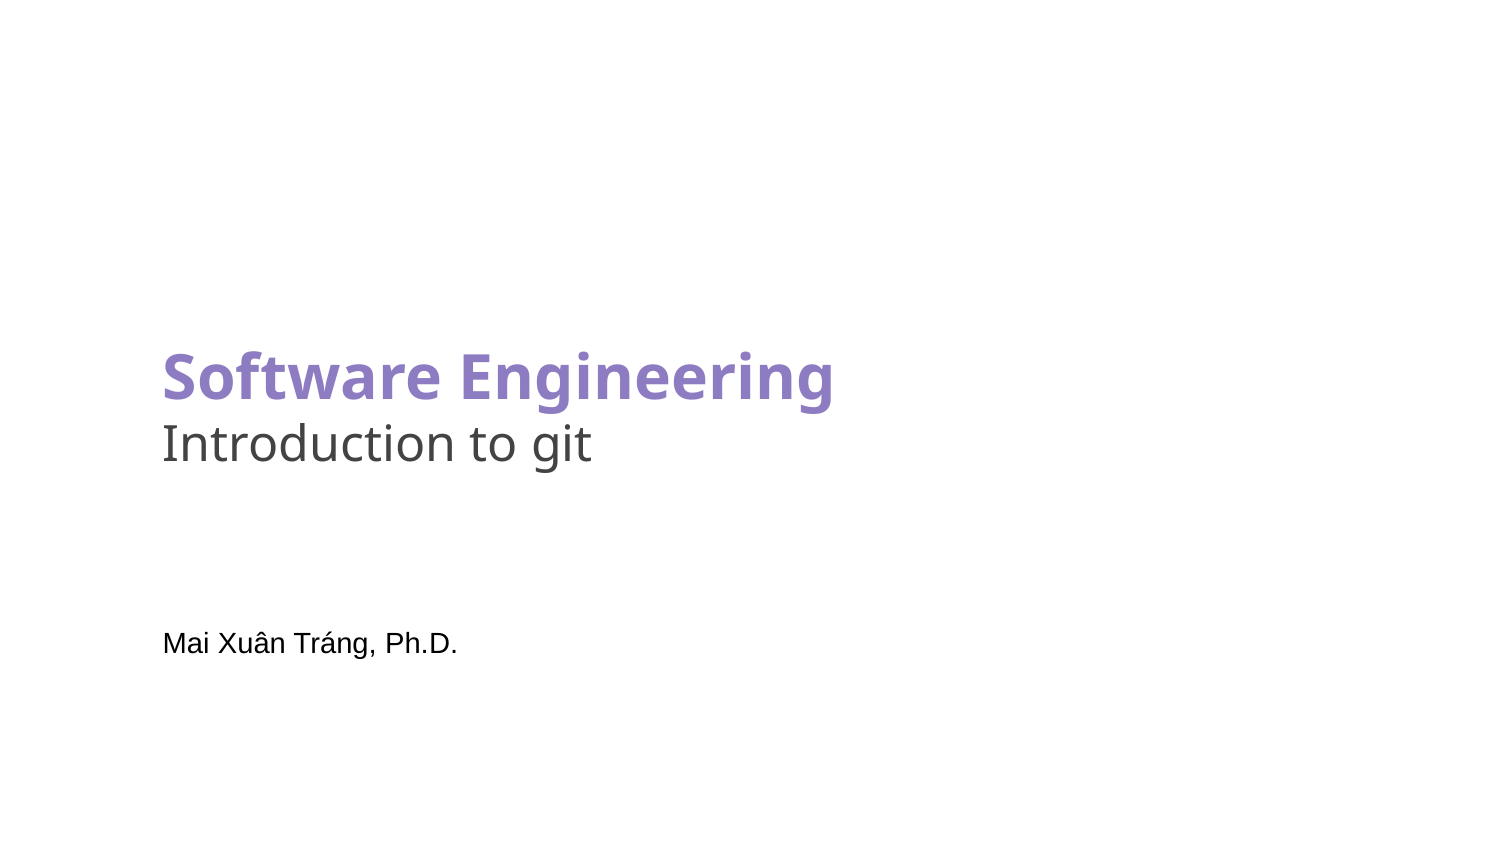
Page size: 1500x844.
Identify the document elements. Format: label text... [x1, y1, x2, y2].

text_box Software Engineering Introduction to git [147, 311, 1233, 532]
text_box Mai Xuân Tráng, Ph.D. [147, 562, 1151, 722]
